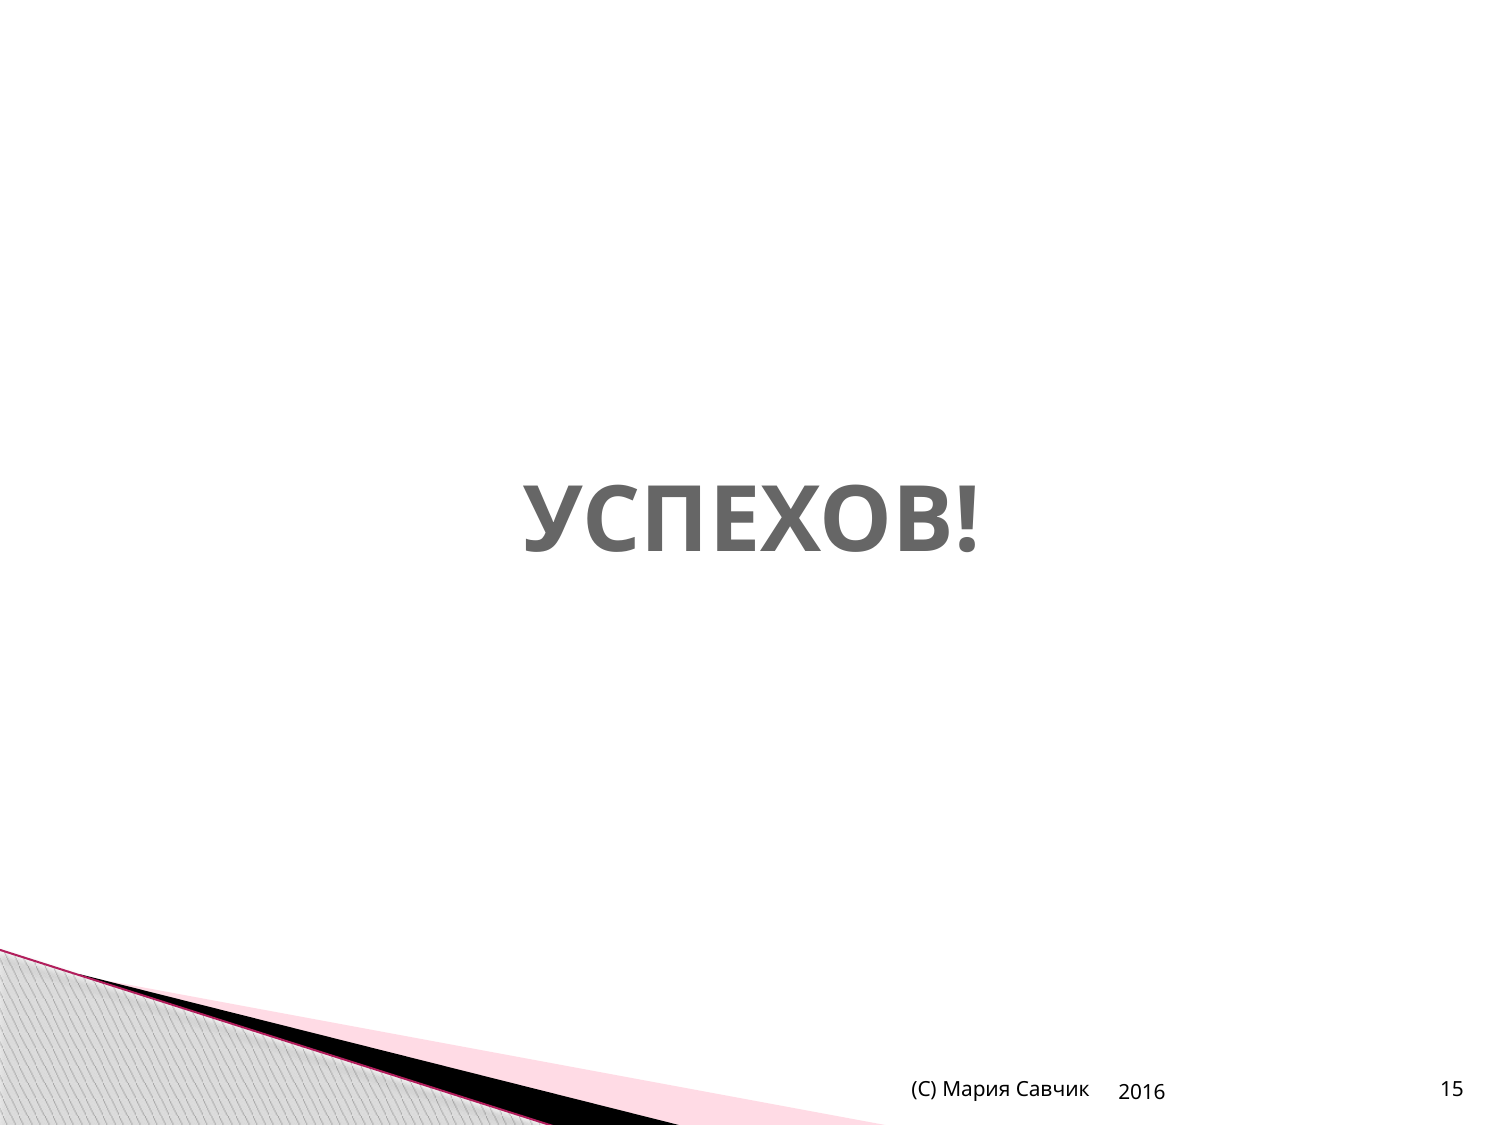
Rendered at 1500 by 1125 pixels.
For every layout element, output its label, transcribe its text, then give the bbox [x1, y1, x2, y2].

slide_number 2016 [1105, 1051, 1418, 1112]
title УСПЕХОВ! [76, 338, 1427, 693]
footer (С) Мария Савчик [718, 1051, 1105, 1112]
slide_number 15 [1418, 1051, 1479, 1112]
